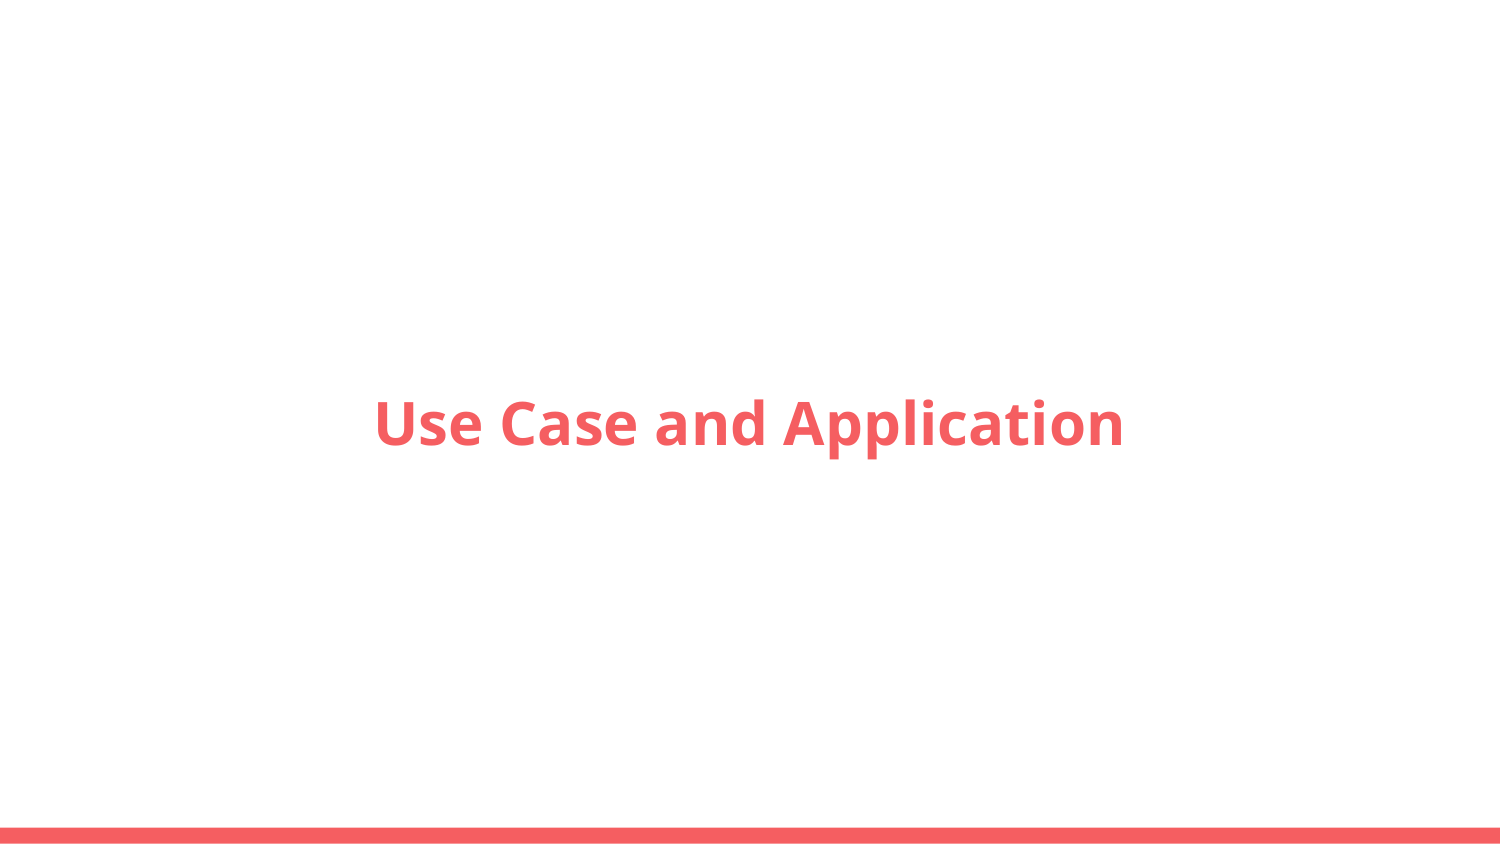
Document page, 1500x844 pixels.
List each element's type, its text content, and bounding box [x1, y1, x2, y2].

title Use Case and Application [51, 370, 1449, 474]
